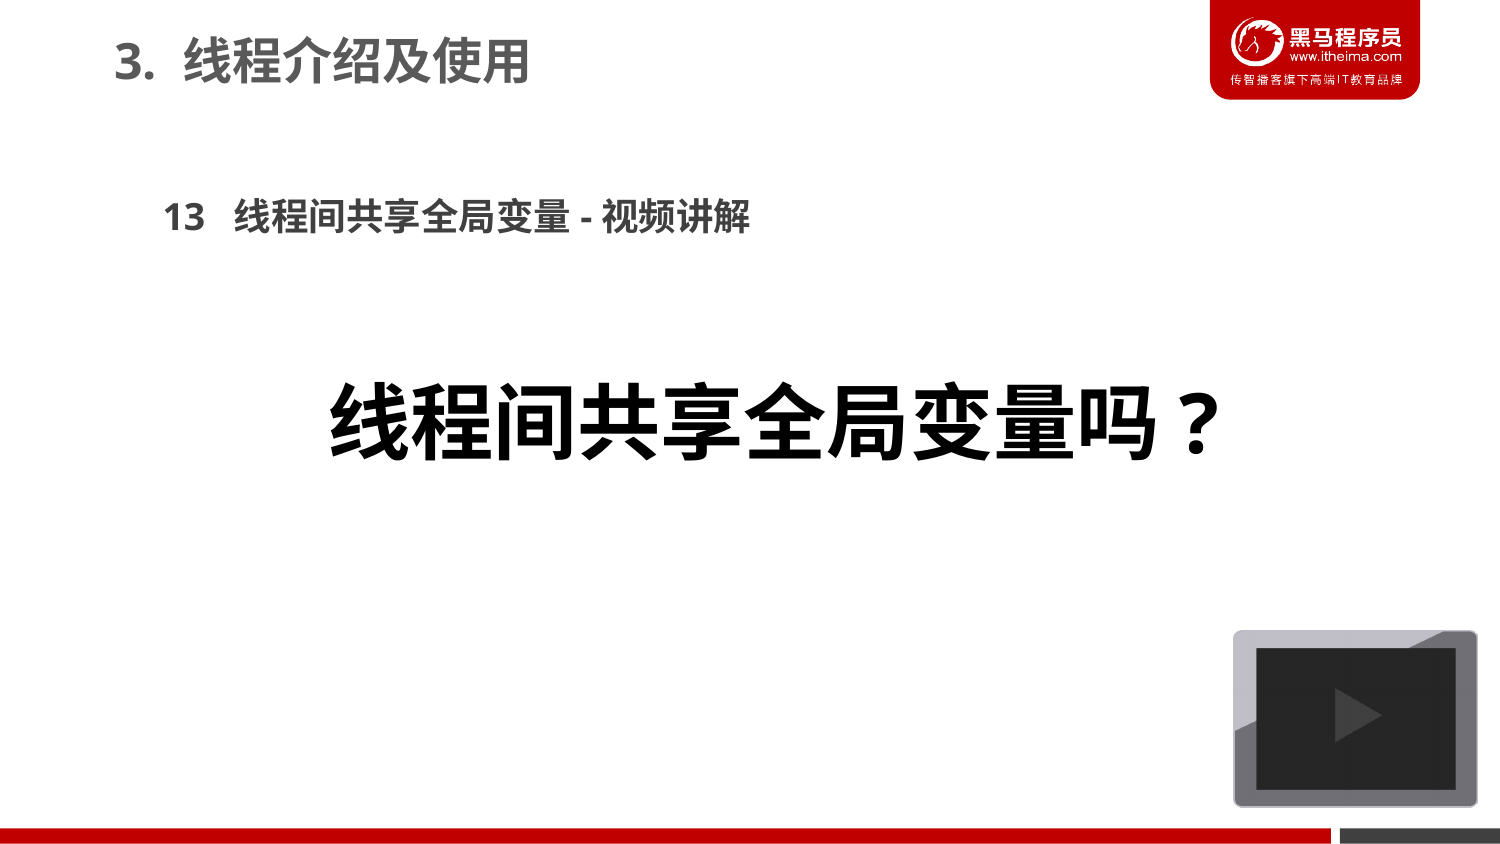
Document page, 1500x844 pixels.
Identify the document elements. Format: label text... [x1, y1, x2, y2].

picture [1212, 8, 1421, 94]
text_box 13 线程间共享全局变量-视频讲解 [137, 185, 987, 246]
text_box 3. 线程介绍及使用 [103, 0, 987, 130]
picture [1232, 630, 1478, 809]
text_box 线程间共享全局变量吗? [242, 362, 1306, 478]
